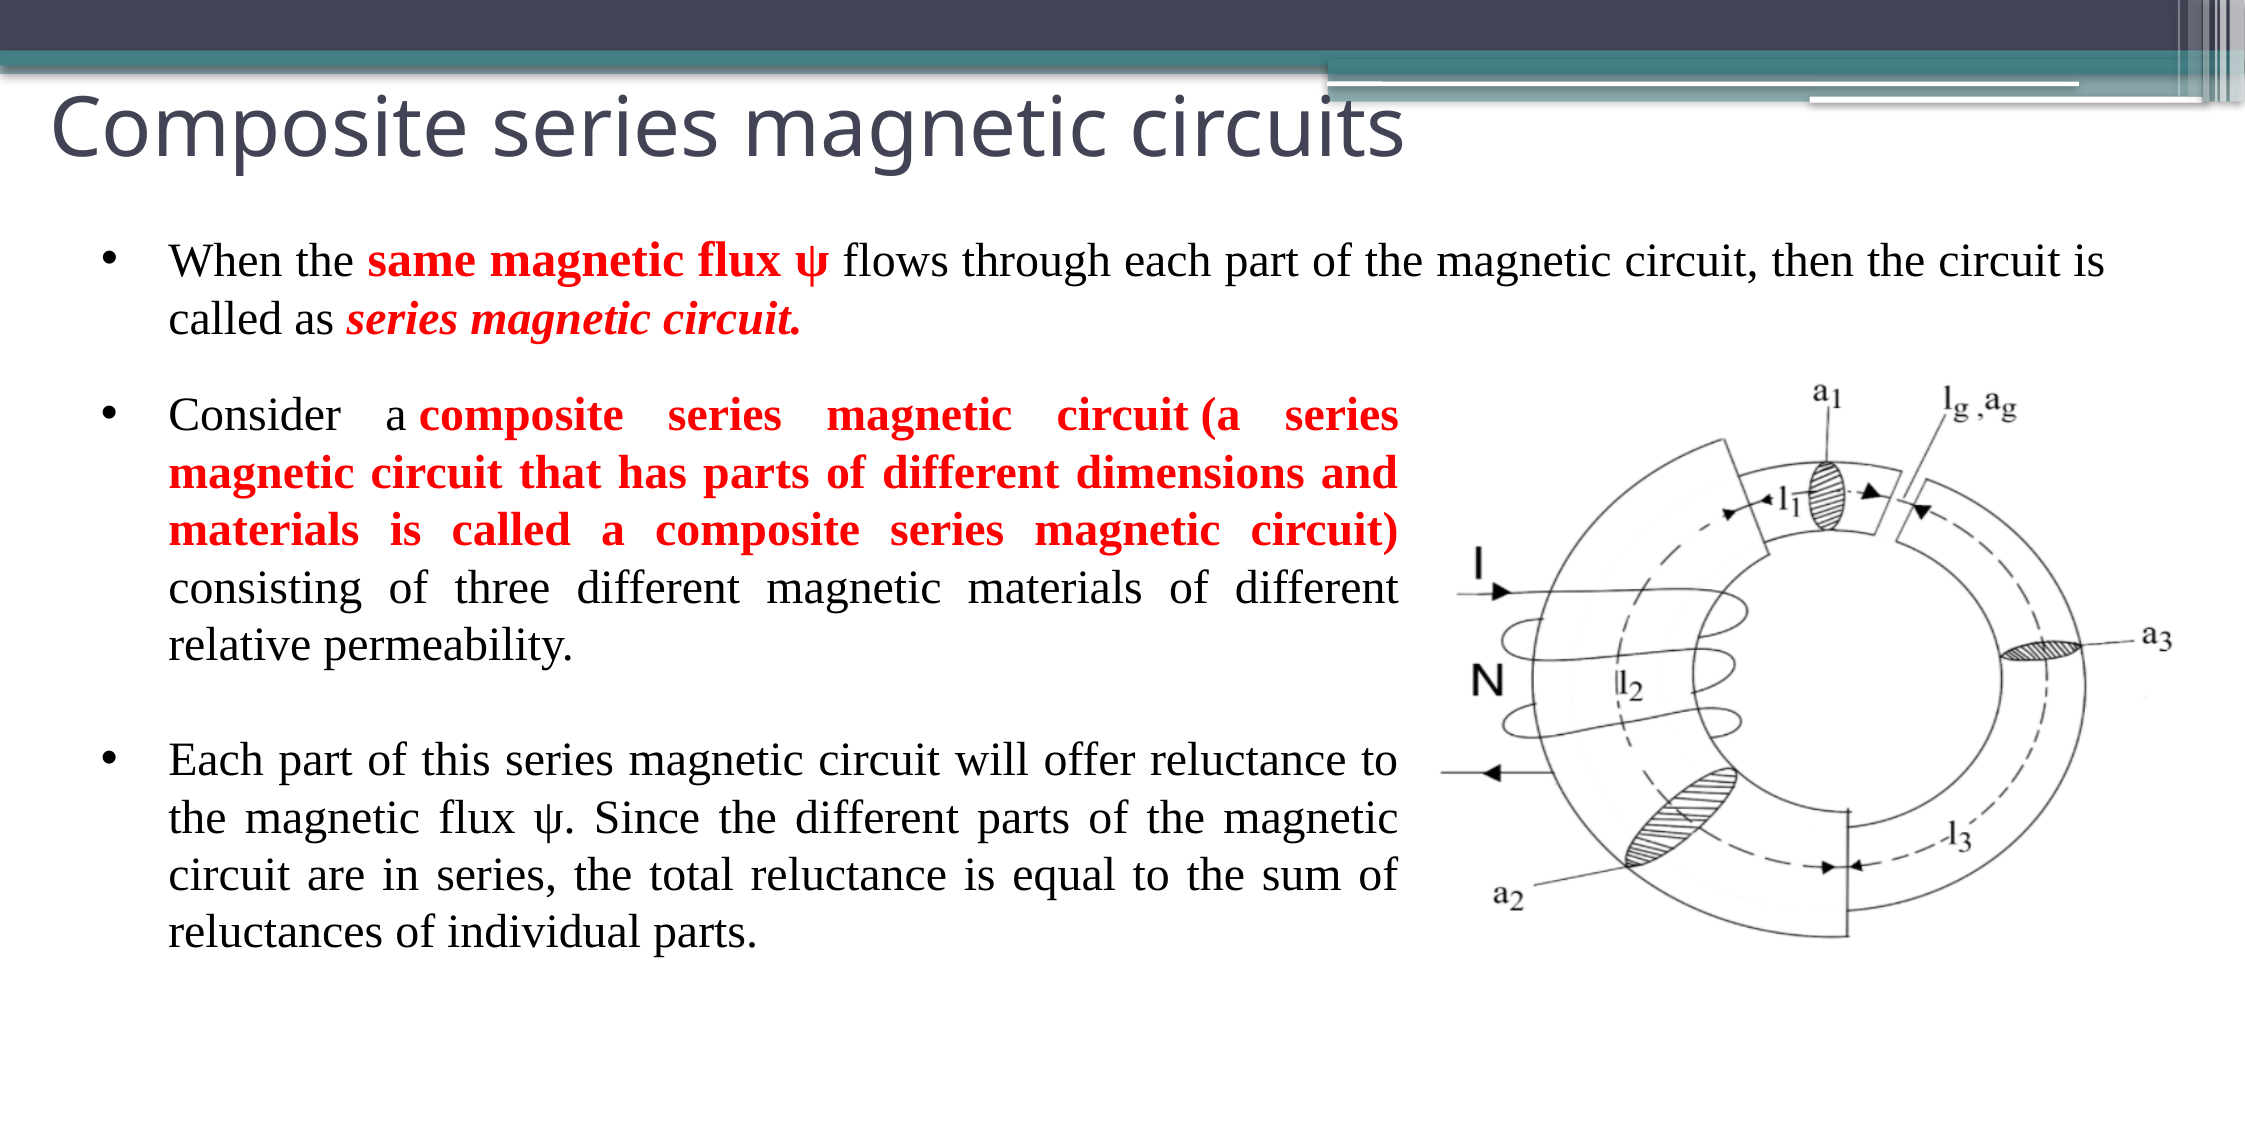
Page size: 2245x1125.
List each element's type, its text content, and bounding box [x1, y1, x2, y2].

picture [1429, 373, 2190, 962]
text_box When the same magnetic flux ψ flows through each part of the magnetic circuit, then the circuit is called as series magnetic circuit. [79, 216, 2130, 356]
text_box Composite series magnetic circuits [34, 58, 2223, 188]
text_box Consider a composite series magnetic circuit (a series magnetic circuit that has parts of different dimensions and materials is called a composite series magnetic circuit) consisting of three different magnetic materials of different relative permeability. Each part of this series magnetic circuit will offer reluctance to the magnetic flux ψ. Since the different parts of the magnetic circuit are in series, the total reluctance is equal to the sum of reluctances of individual parts. [79, 372, 1423, 969]
